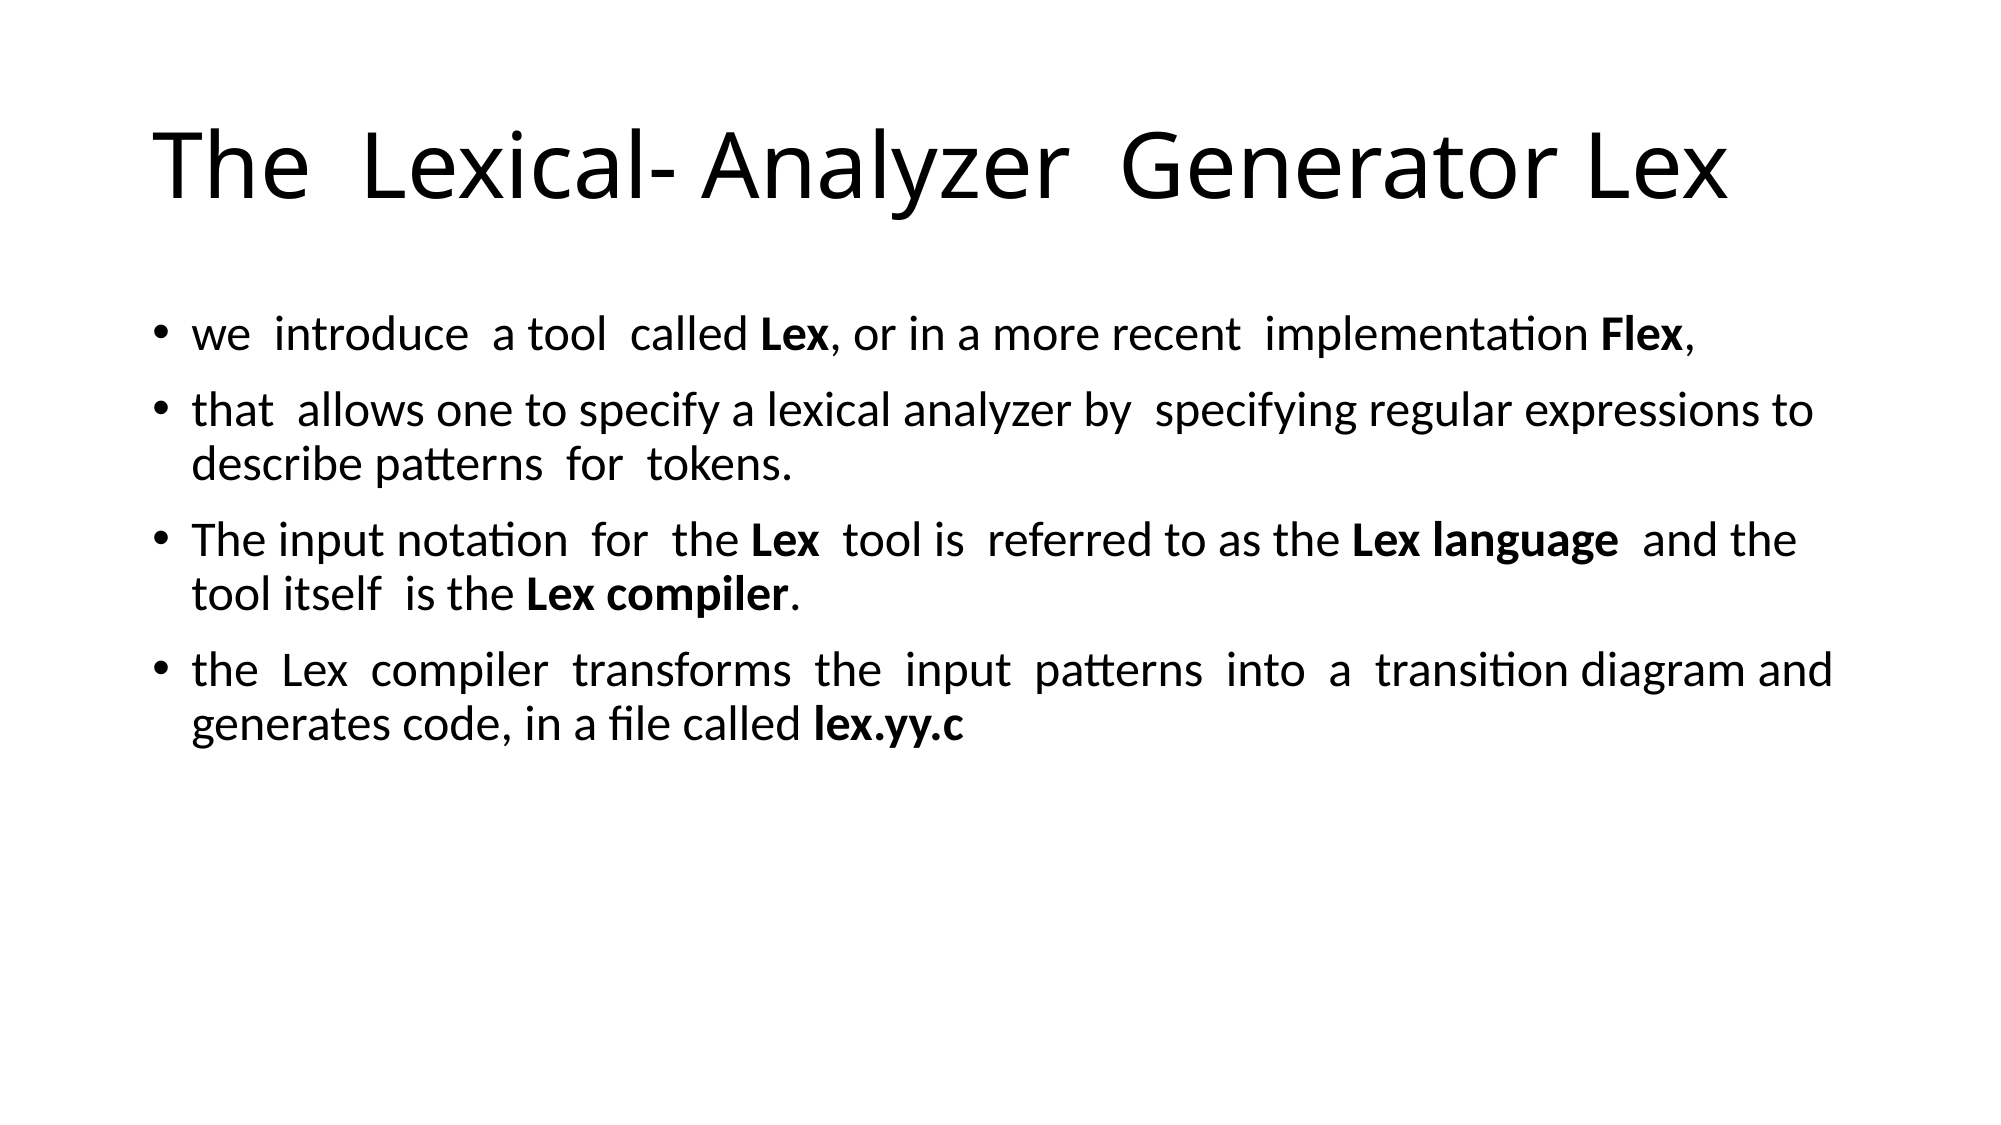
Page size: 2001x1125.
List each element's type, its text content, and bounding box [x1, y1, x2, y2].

title The Lexical- Analyzer Generator Lex [137, 59, 1863, 278]
list we introduce a tool called Lex, or in a more recent implementation Flex, that allows one to specify a lexical analyzer by specifying regular expressions to describe patterns for tokens. The input notation for the Lex tool is referred to as the Lex language and the tool itself is the Lex compiler. the Lex compiler transforms the input patterns into a transition diagram and generates code, in a file called lex.yy.c [137, 299, 1863, 1014]
